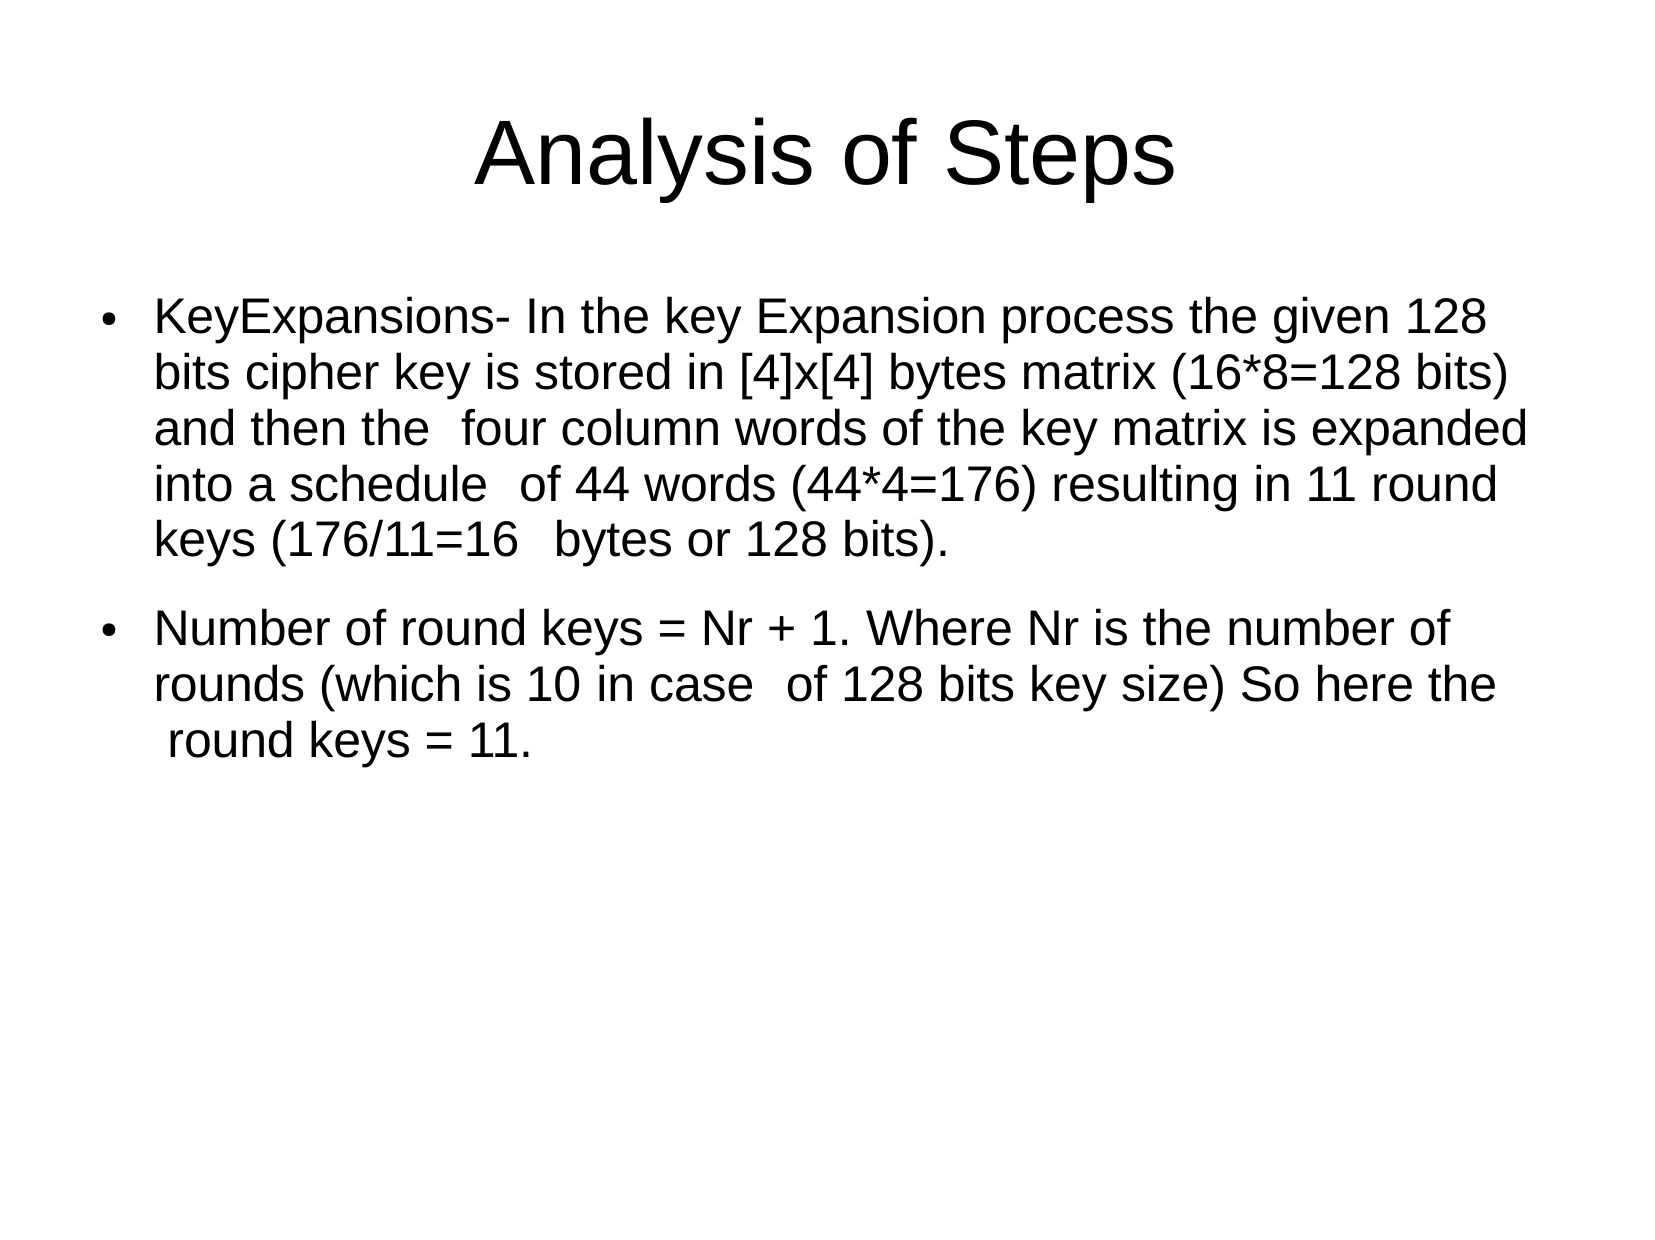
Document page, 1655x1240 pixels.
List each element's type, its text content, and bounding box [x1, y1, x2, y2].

title Analysis of Steps [472, 91, 1180, 283]
text_box ● [98, 611, 121, 641]
text_box ● [98, 300, 121, 330]
text_box KeyExpansions- In the key Expansion process the given 128 bits cipher key is stored in [4]x[4] bytes matrix (16*8=128 bits) and then the four column words of the key matrix is expanded into a schedule of 44 words (44*4=176) resulting in 11 round keys (176/11=16 bytes or 128 bits). Number of round keys = Nr + 1. Where Nr is the number of rounds (which is 10 in case of 128 bits key size) So here the round keys = 11. [151, 283, 1534, 768]
